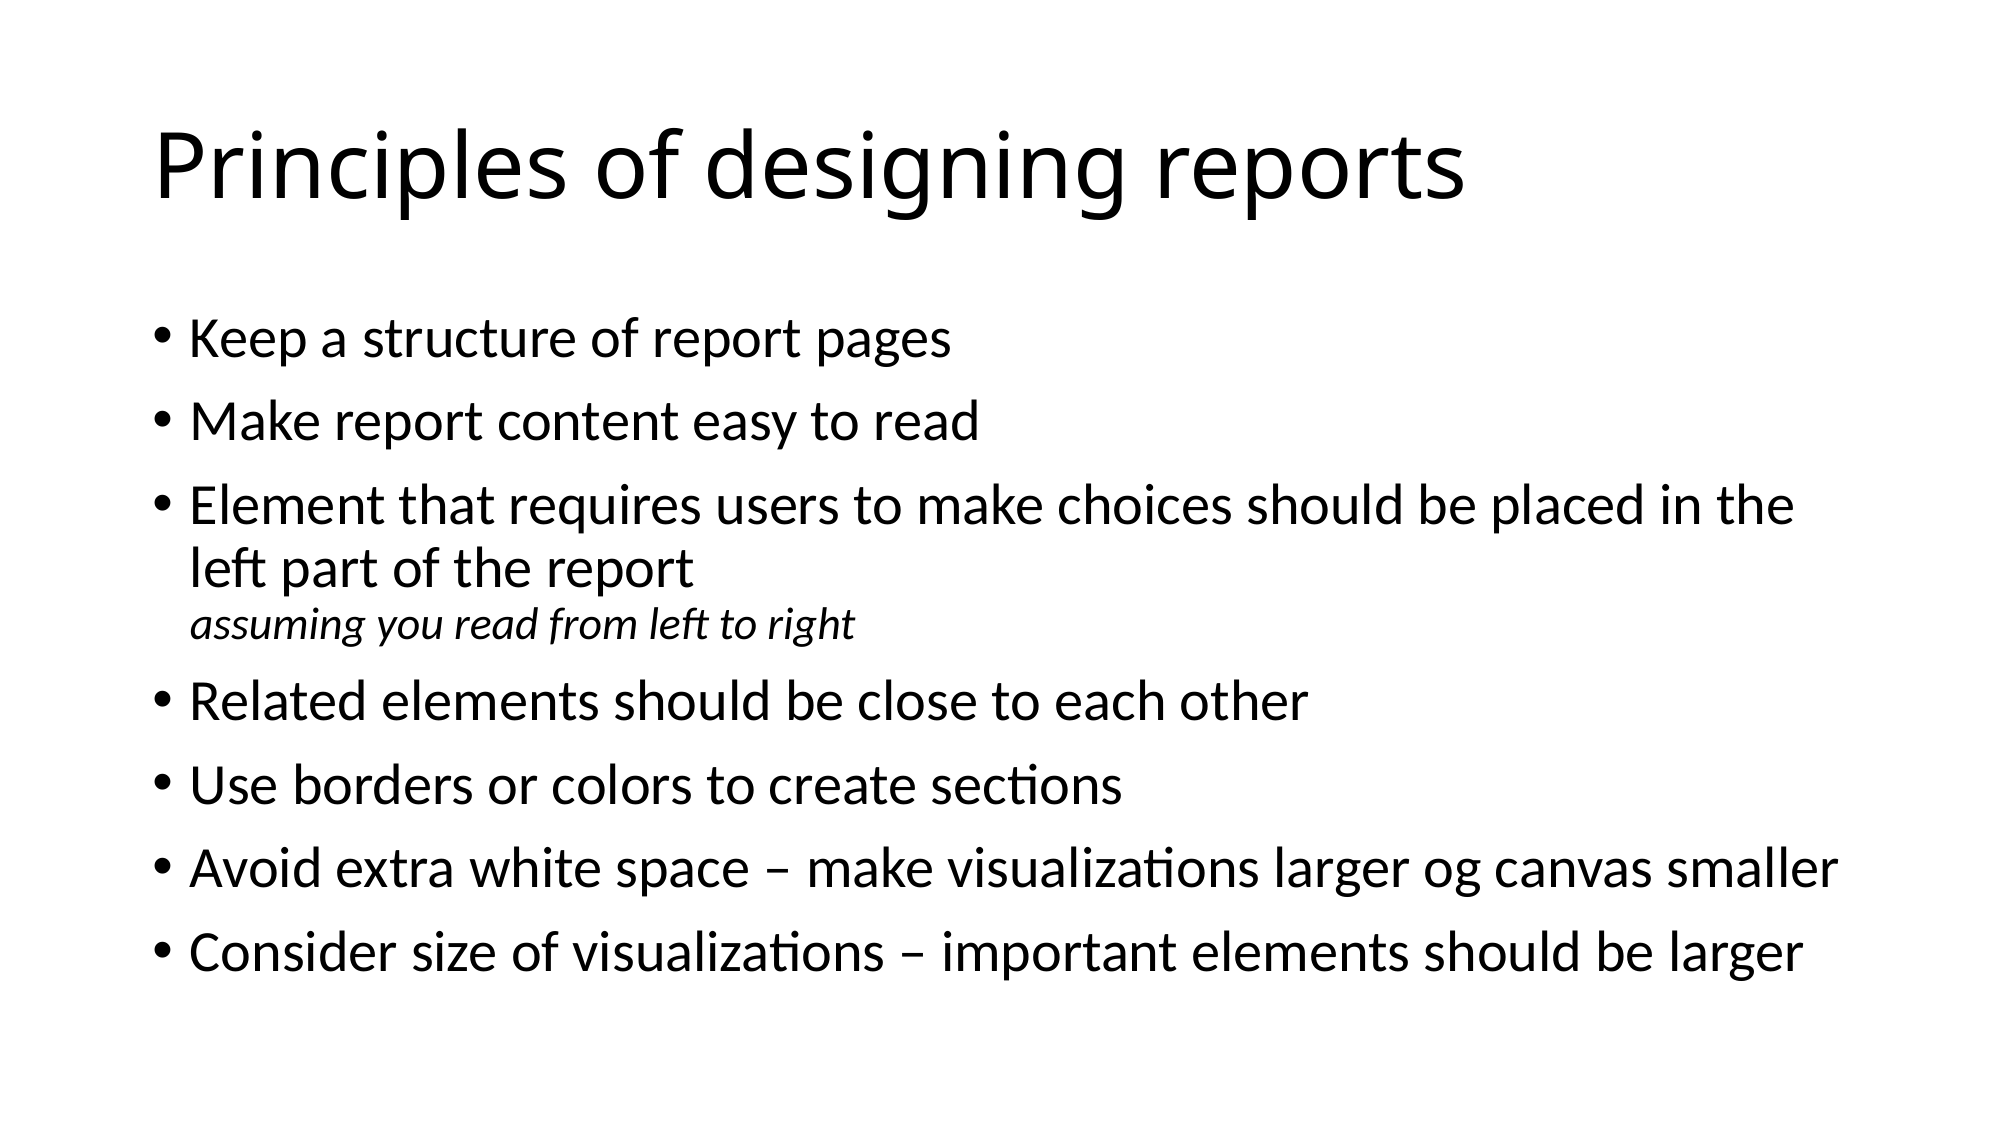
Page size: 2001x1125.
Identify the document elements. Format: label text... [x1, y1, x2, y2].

list Keep a structure of report pages Make report content easy to read Element that requires users to make choices should be placed in the left part of the report assuming you read from left to right Related elements should be close to each other Use borders or colors to create sections Avoid extra white space – make visualizations larger og canvas smaller Consider size of visualizations – important elements should be larger [137, 299, 1863, 1014]
title Principles of designing reports [137, 59, 1863, 278]
